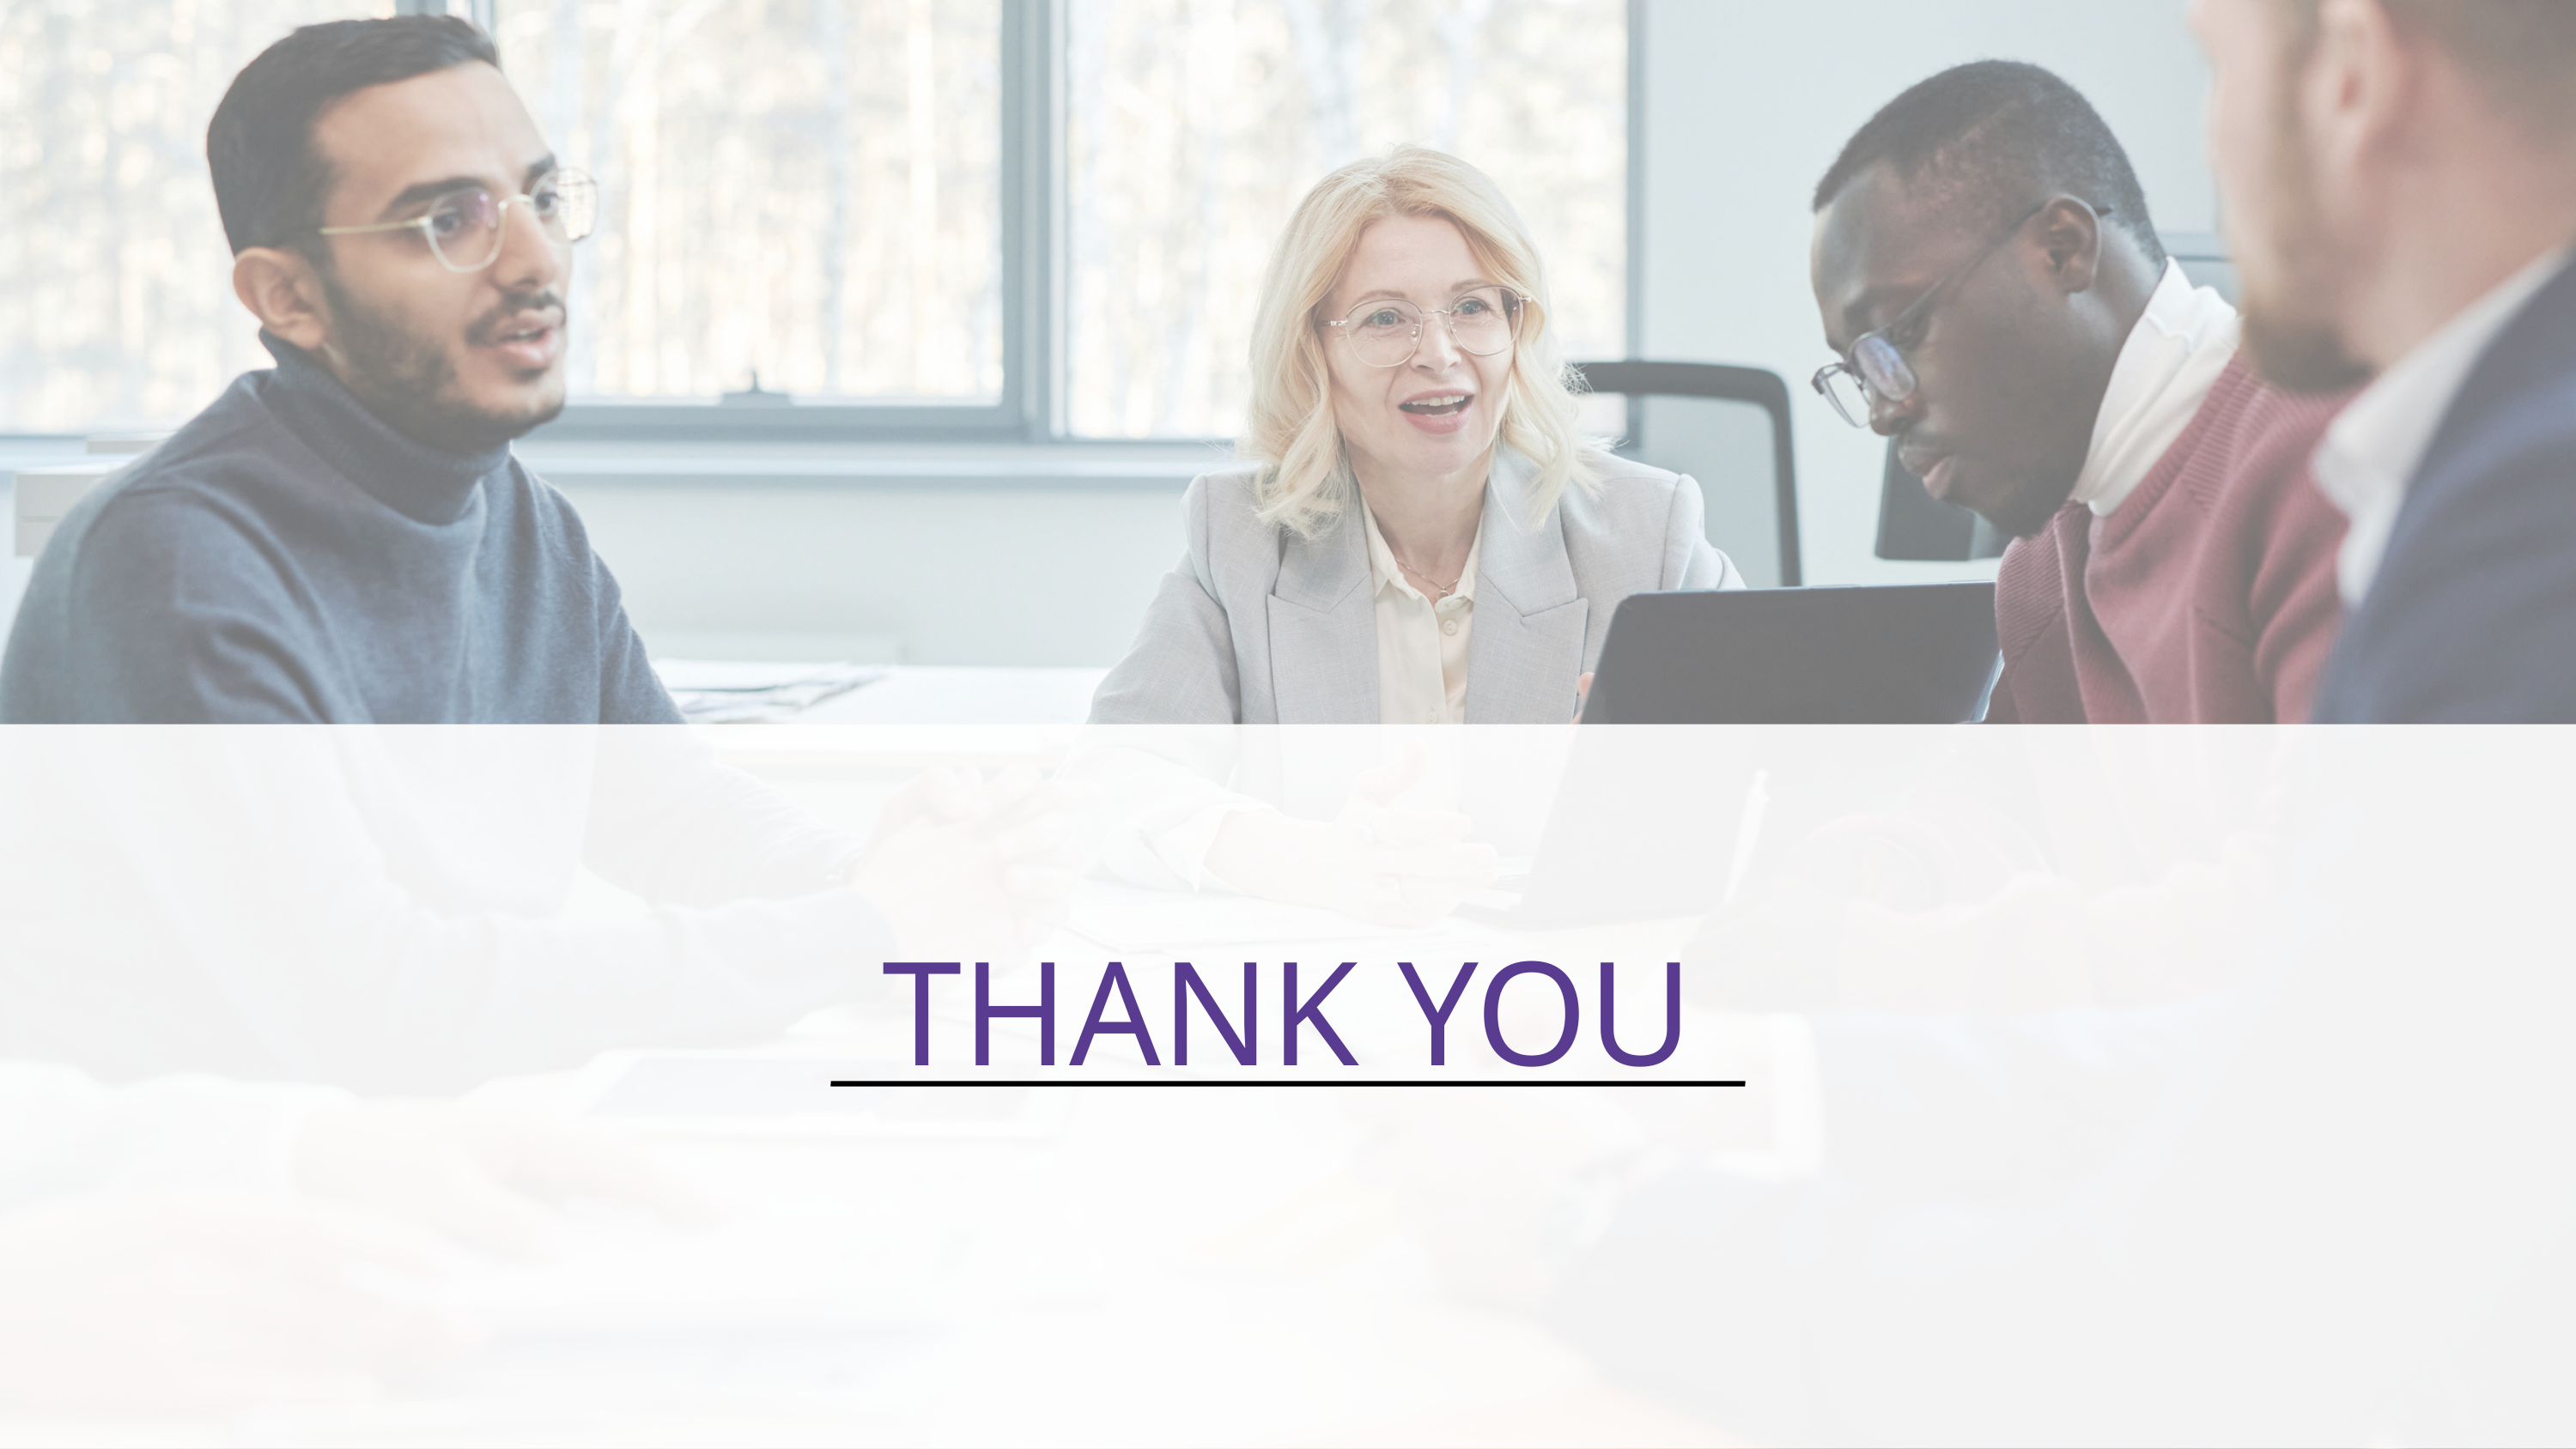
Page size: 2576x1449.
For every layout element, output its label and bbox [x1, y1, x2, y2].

text_box [0, 0, 2576, 722]
text_box [0, 724, 2576, 1449]
